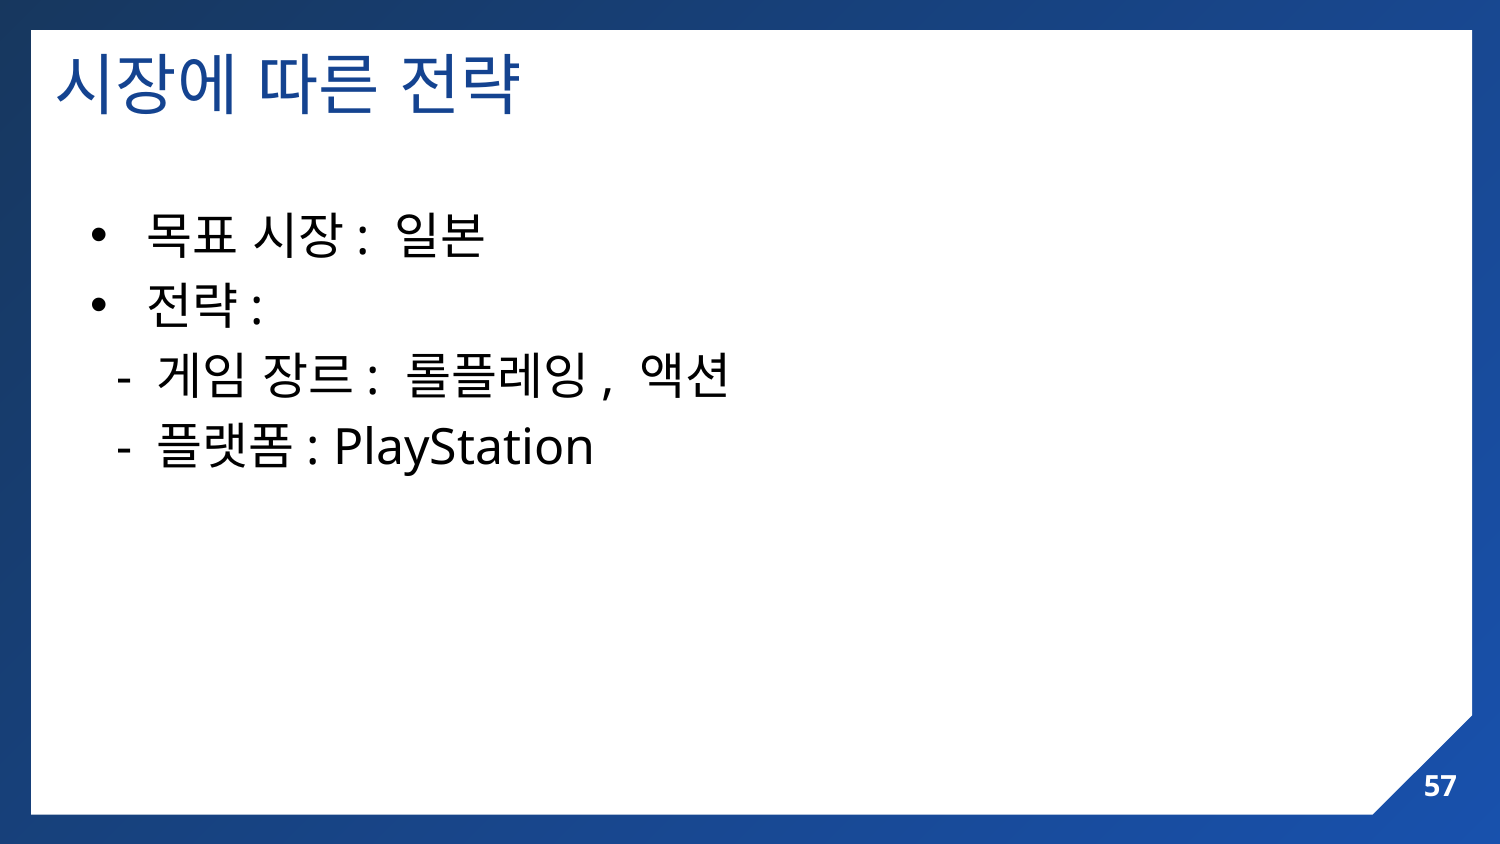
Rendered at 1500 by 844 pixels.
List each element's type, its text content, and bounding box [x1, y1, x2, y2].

title 시장에 따른 전략 [39, 30, 939, 135]
list 목표 시장: 일본 전략: - 게임 장르: 롤플레잉, 액션 - 플랫폼: PlayStation [75, 196, 1425, 754]
slide_number 57 [1376, 764, 1473, 810]
